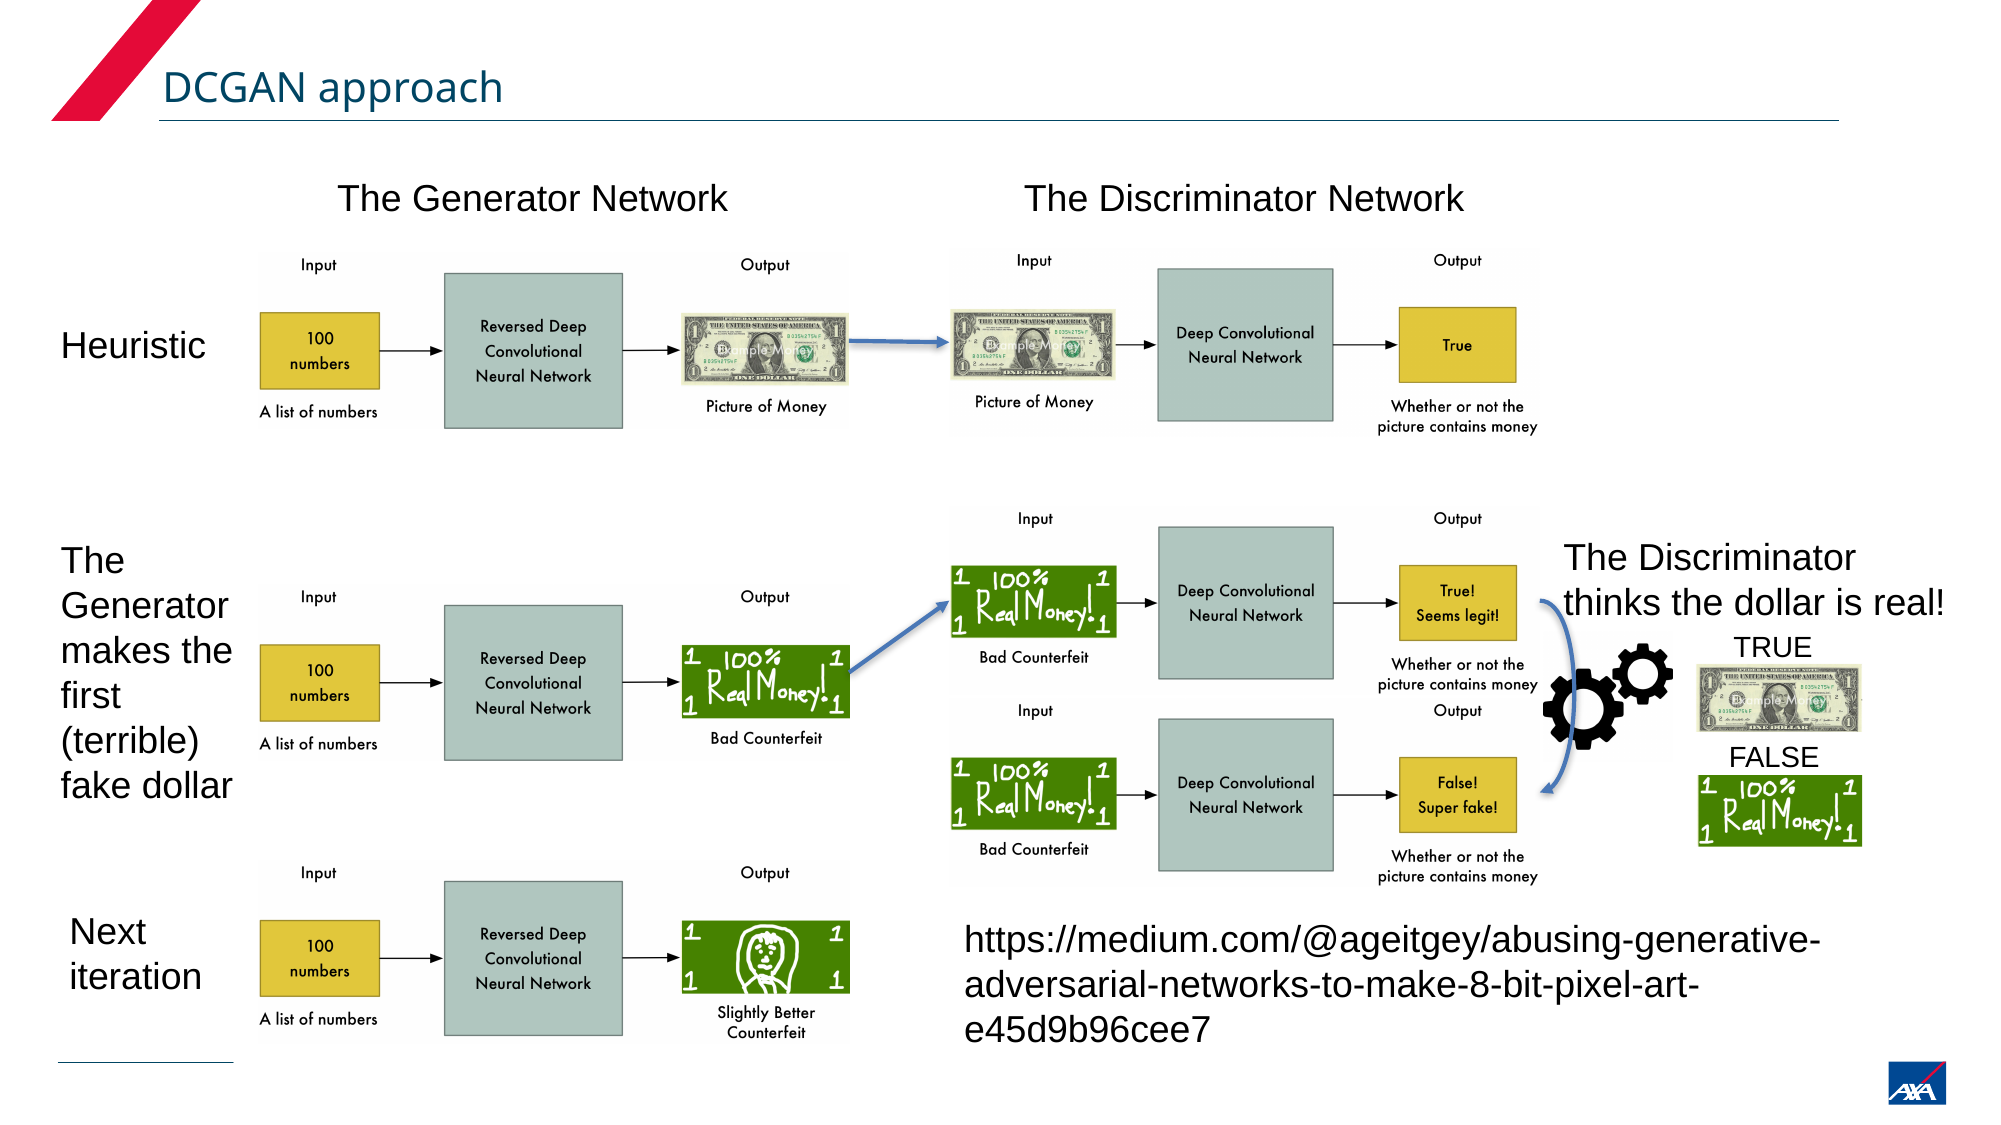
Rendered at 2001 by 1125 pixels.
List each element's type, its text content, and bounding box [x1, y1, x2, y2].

picture [258, 860, 850, 1044]
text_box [848, 600, 950, 673]
text_box https://medium.com/@ageitgey/abusing-generative-adversarial-networks-to-make-8-bit-pixel-art-e45d9b96cee7 [949, 908, 1950, 1058]
picture [948, 247, 1541, 437]
text_box The Generator makes the first (terrible) fake dollar [45, 528, 250, 814]
text_box The Discriminator Network [1009, 166, 1480, 227]
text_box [1539, 600, 1543, 793]
picture [948, 698, 1541, 887]
text_box Next iteration [54, 899, 253, 1005]
text_box The Generator Network [322, 166, 744, 227]
text_box The Discriminator thinks the dollar is real! [1548, 525, 1979, 631]
text_box Heuristic [45, 314, 250, 374]
title DCGAN approach [162, 55, 1843, 111]
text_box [1694, 628, 1863, 847]
picture [1543, 631, 1674, 762]
picture [258, 252, 850, 429]
picture [258, 584, 850, 761]
picture [948, 506, 1541, 695]
